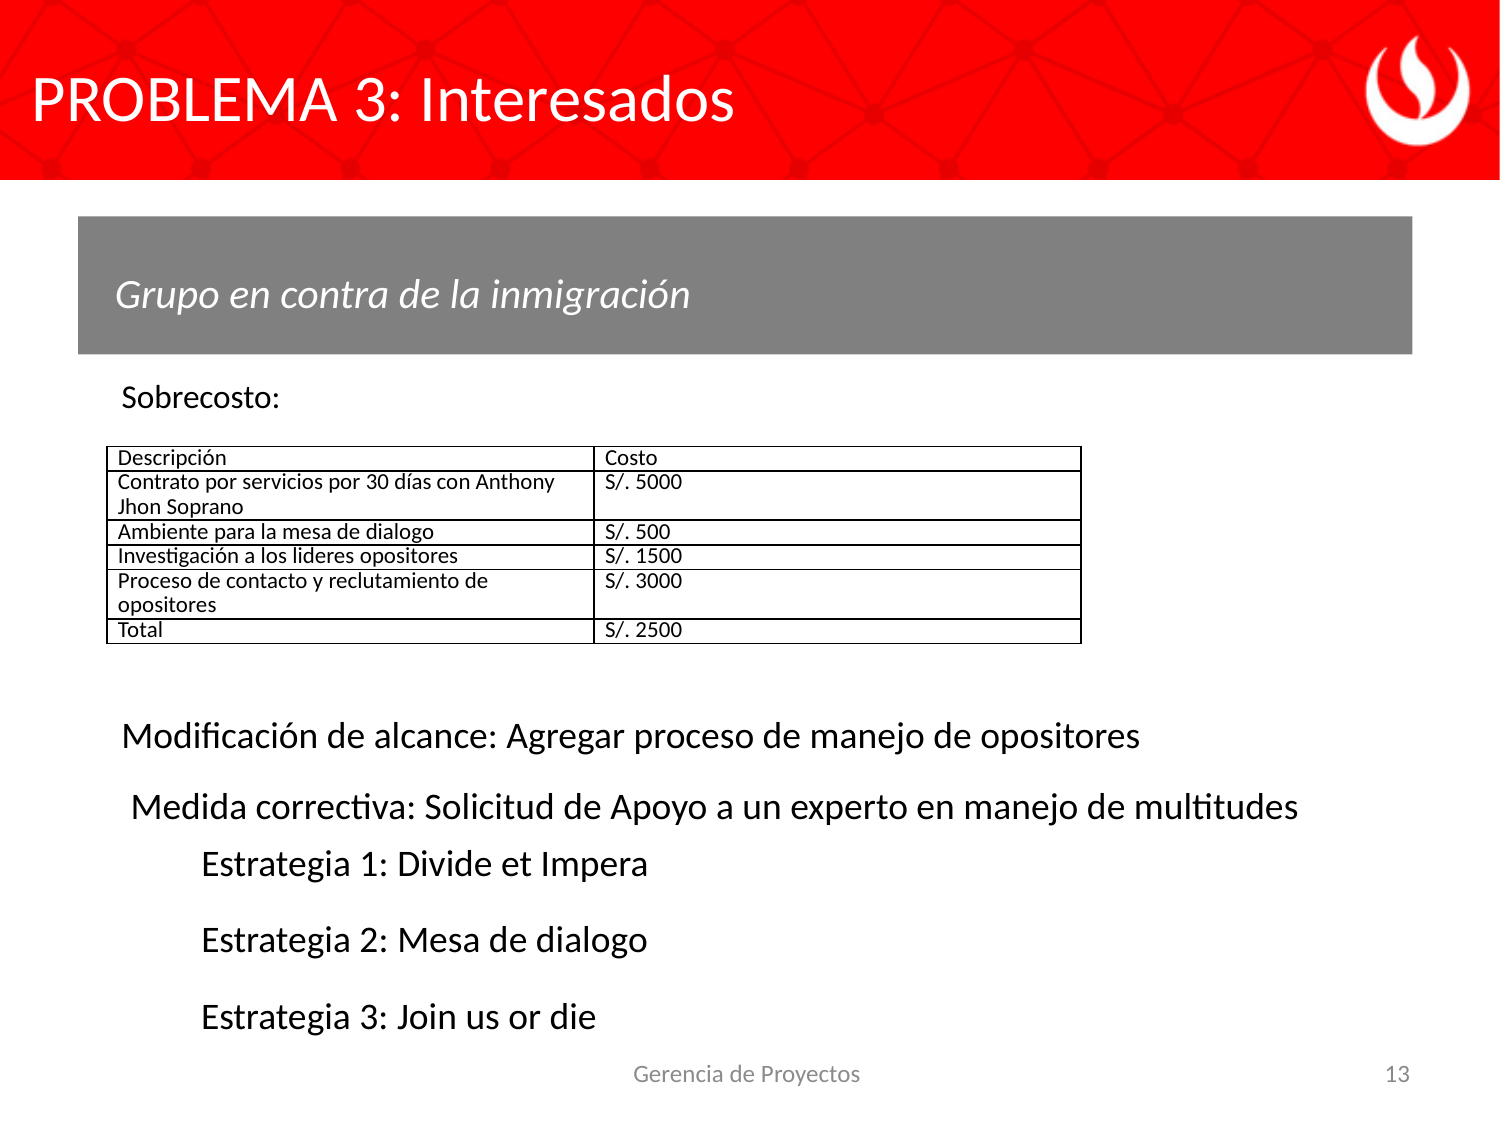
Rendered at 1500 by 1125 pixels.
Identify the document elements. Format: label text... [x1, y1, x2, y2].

text_box Grupo en contra de la inmigración [99, 259, 1400, 325]
picture [0, 0, 1500, 180]
text_box Estrategia 3: Join us or die [186, 981, 612, 1044]
table_cell S/. 5000 [595, 472, 1080, 519]
slide_number 13 [1074, 1042, 1425, 1103]
text_box Medida correctiva: Solicitud de Apoyo a un experto en manejo de multitudes [115, 771, 1315, 835]
title PROBLEMA 3: Interesados [16, 22, 1295, 167]
table_cell Contrato por servicios por 30 días con Anthony Jhon Soprano [108, 472, 593, 519]
table_cell Proceso de contacto y reclutamiento de opositores [108, 570, 593, 618]
footer Gerencia de Proyectos [512, 1042, 988, 1103]
text_box Sobrecosto: [106, 367, 1152, 468]
text_box Estrategia 1: Divide et Impera [186, 828, 664, 892]
text_box [78, 216, 1413, 355]
table_cell S/. 500 [595, 521, 1080, 544]
table_cell Investigación a los lideres opositores [108, 546, 593, 569]
table_cell Ambiente para la mesa de dialogo [108, 521, 593, 544]
text_box Modificación de alcance: Agregar proceso de manejo de opositores [106, 701, 1274, 764]
table_cell S/. 3000 [595, 570, 1080, 618]
table_cell Total [108, 620, 593, 643]
table_cell S/. 1500 [595, 546, 1080, 569]
table_cell S/. 2500 [595, 620, 1080, 643]
text_box Estrategia 2: Mesa de dialogo [186, 904, 663, 968]
